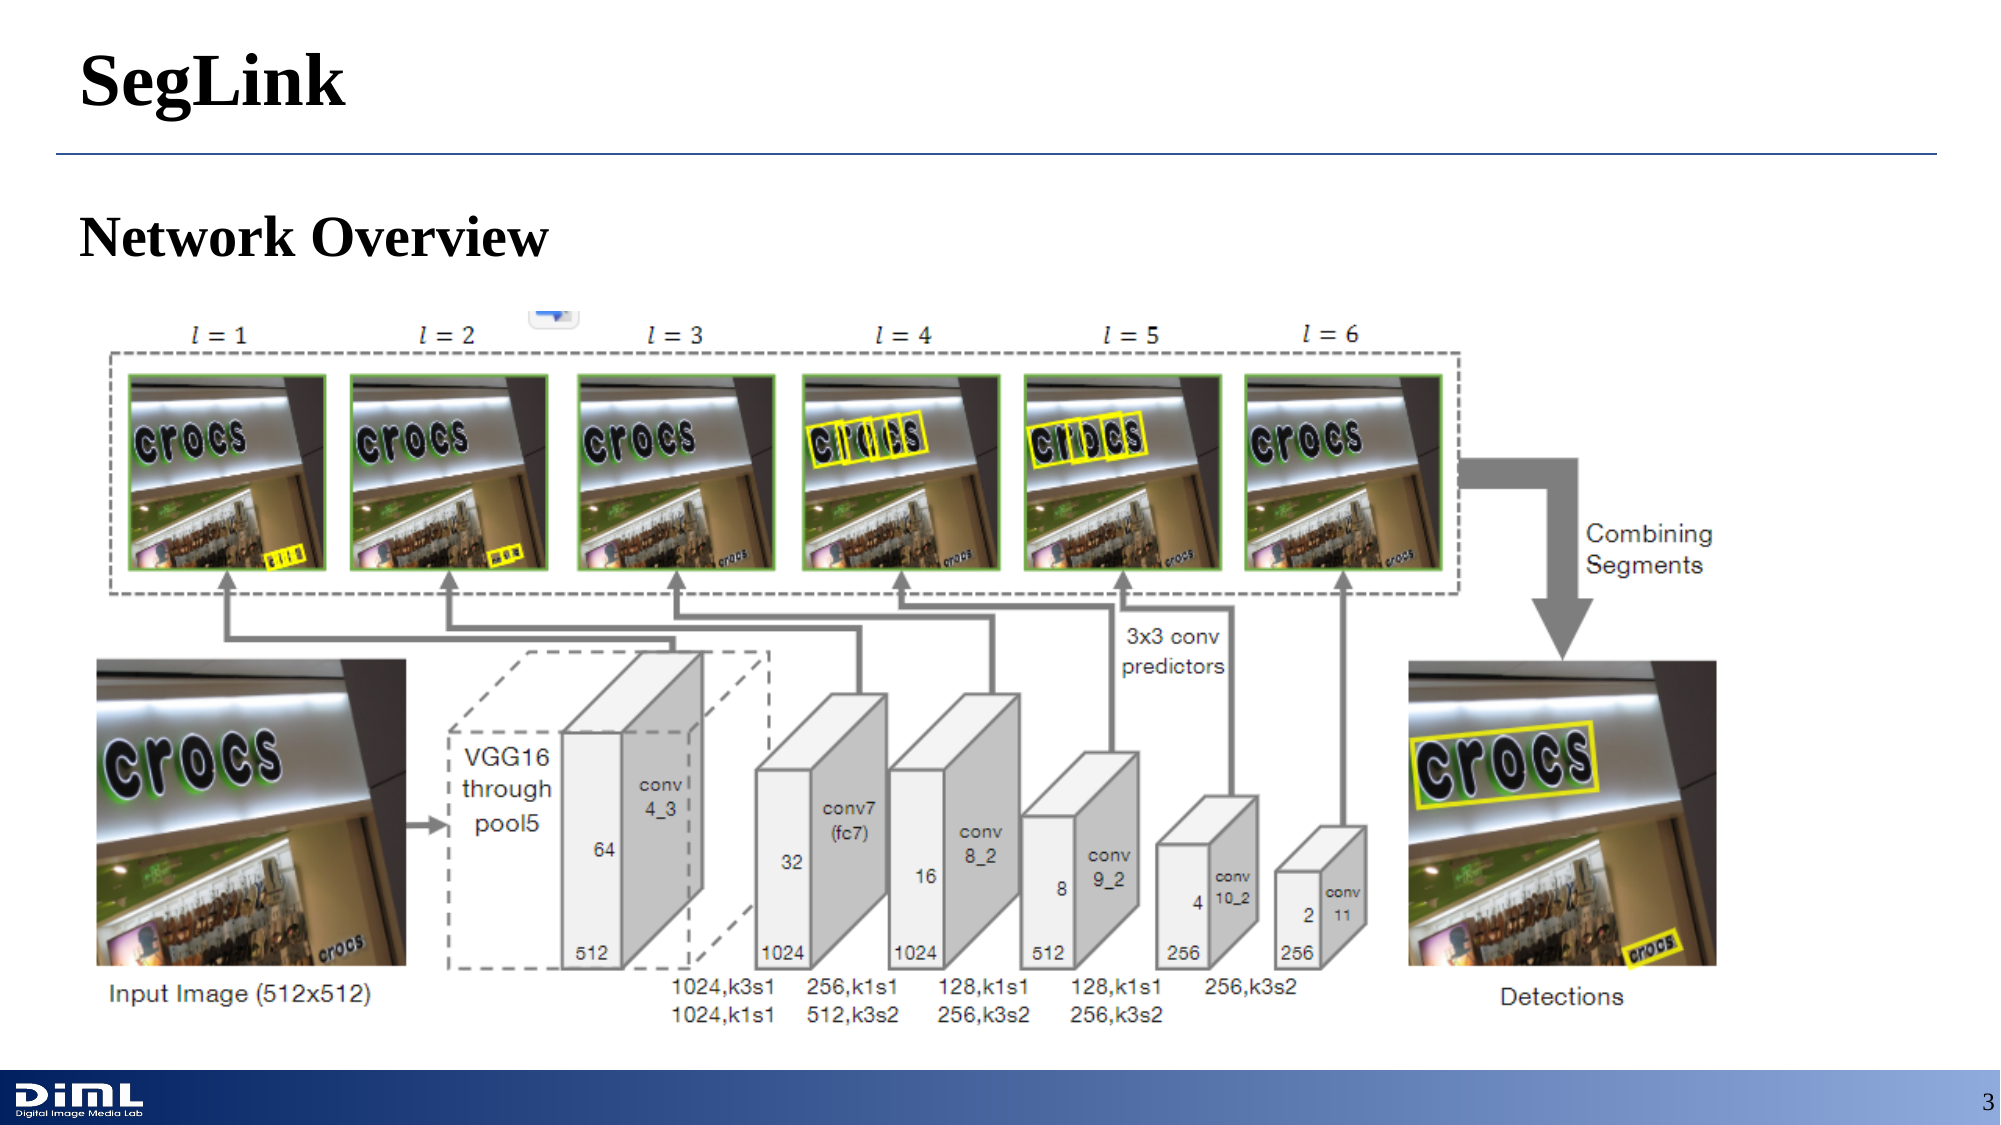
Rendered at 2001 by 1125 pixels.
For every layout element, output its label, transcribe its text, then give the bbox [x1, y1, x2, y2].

title SegLink [64, 11, 1983, 152]
text_box Network Overview [64, 190, 1877, 276]
slide_number 3 [1560, 1070, 2000, 1125]
picture [64, 311, 1745, 1035]
picture [11, 1078, 147, 1122]
